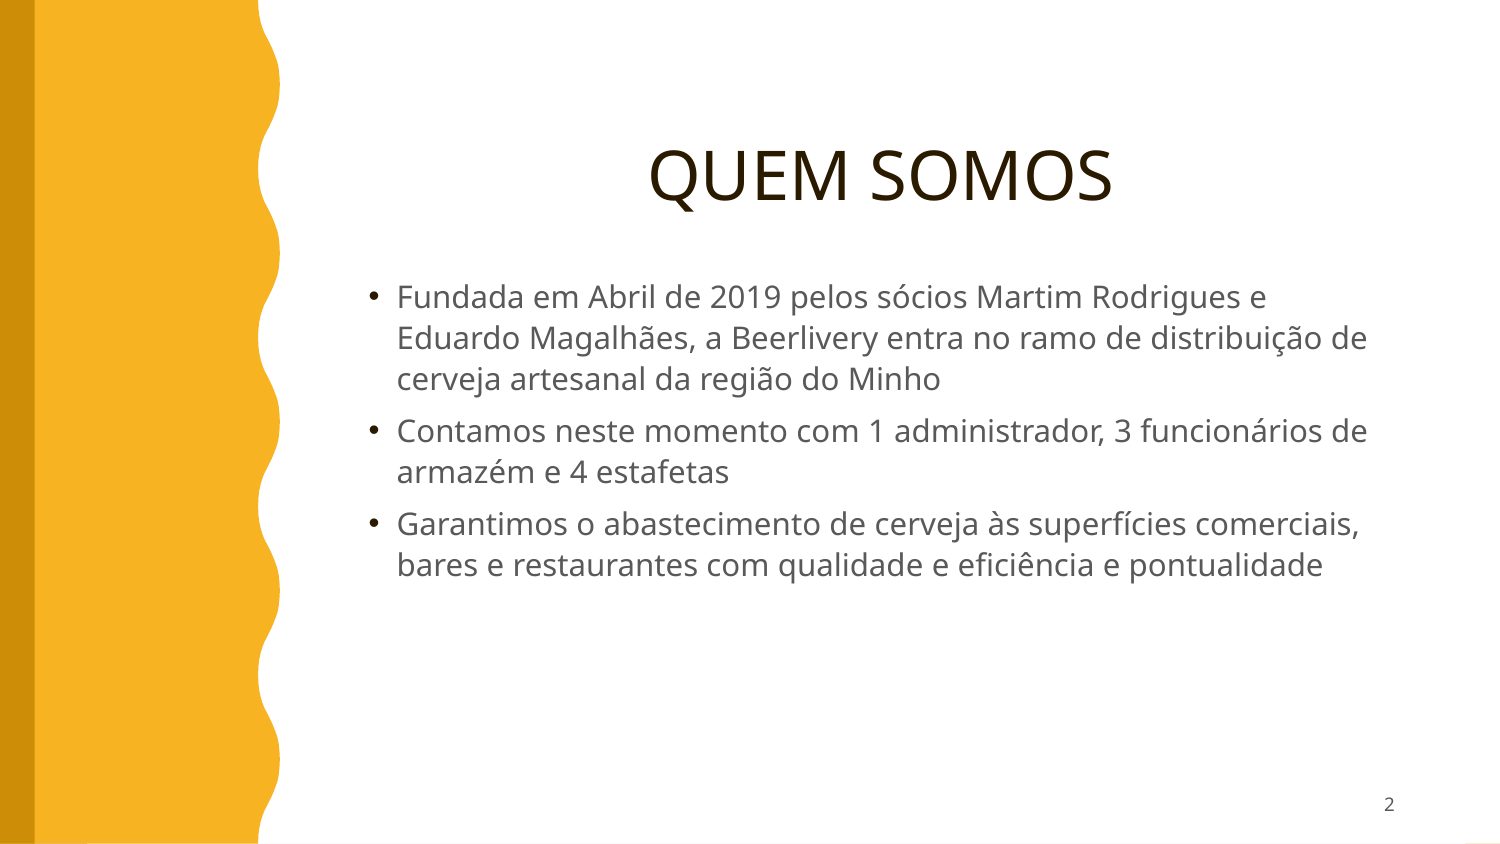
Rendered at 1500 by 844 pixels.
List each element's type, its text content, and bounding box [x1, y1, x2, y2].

text_box [259, 0, 1500, 844]
text_box [35, 0, 280, 844]
text_box [0, 0, 35, 844]
title QUEM SOMOS [356, 47, 1407, 221]
list Fundada em Abril de 2019 pelos sócios Martim Rodrigues e Eduardo Magalhães, a Beerlivery entra no ramo de distribuição de cerveja artesanal da região do Minho Contamos neste momento com 1 administrador, 3 funcionários de armazém e 4 estafetas Garantimos o abastecimento de cerveja às superfícies comerciais, bares e restaurantes com qualidade e eficiência e pontualidade [356, 267, 1407, 724]
slide_number 2 [1059, 784, 1407, 827]
